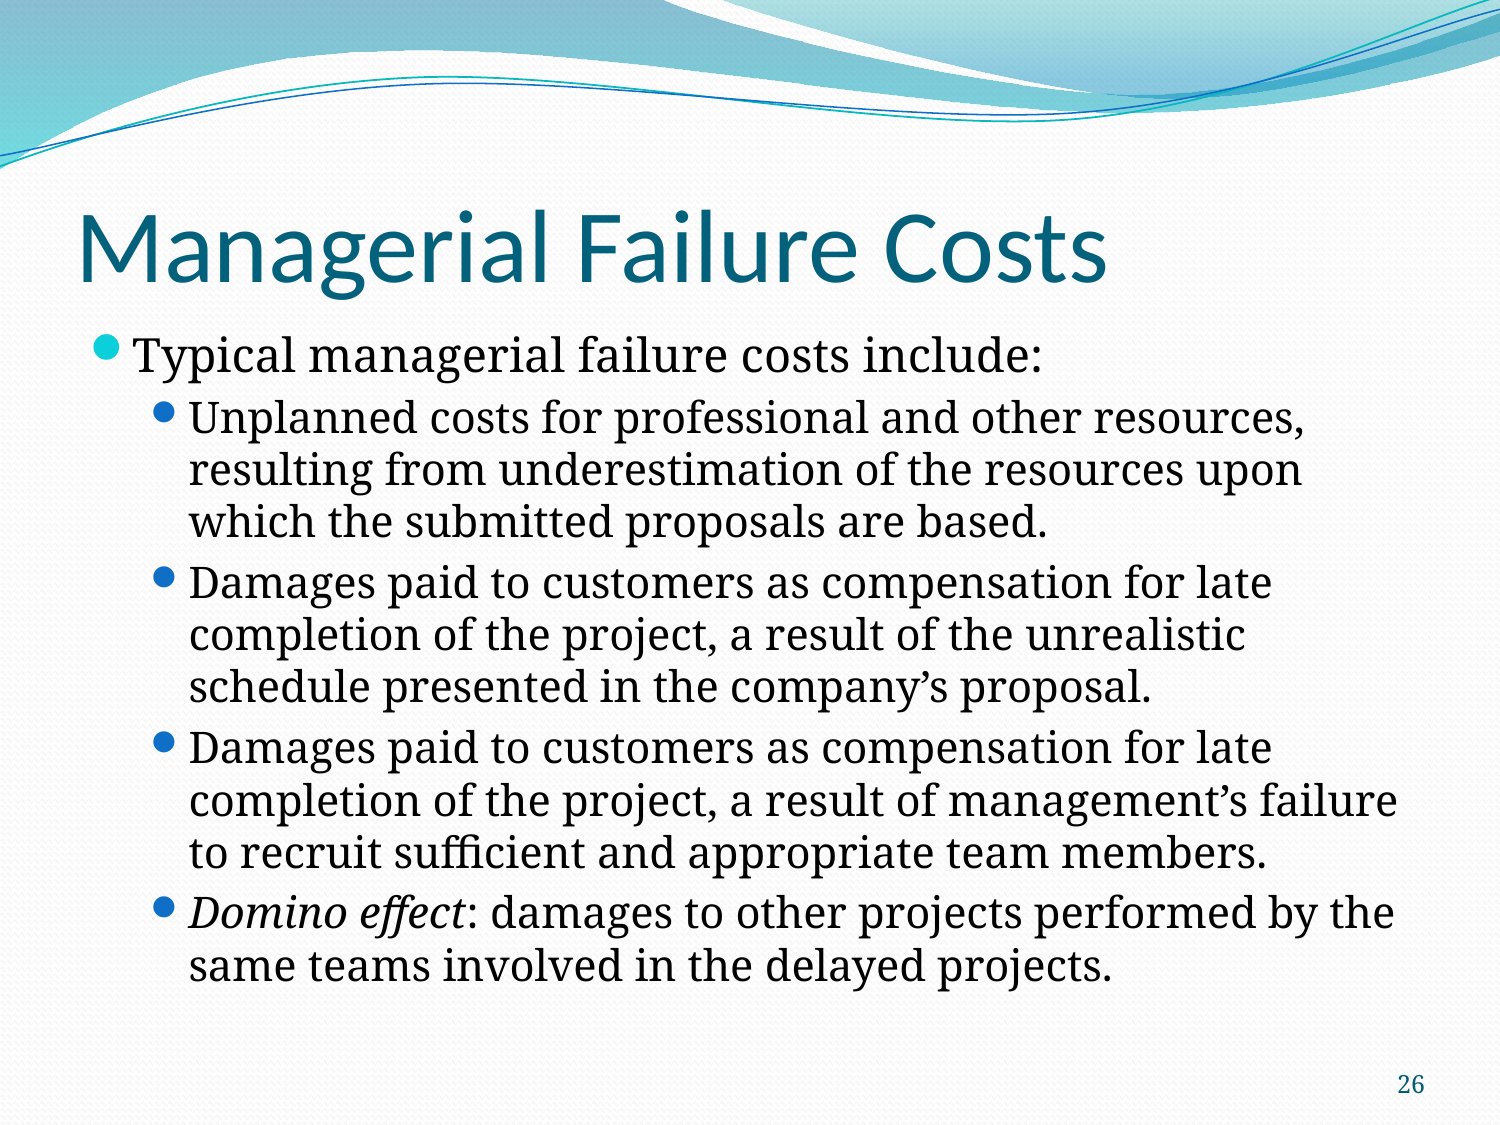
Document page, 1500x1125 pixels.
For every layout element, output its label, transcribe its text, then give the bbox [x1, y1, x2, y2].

slide_number 26 [1299, 1042, 1425, 1103]
list Typical managerial failure costs include: Unplanned costs for professional and other resources, resulting from underestimation of the resources upon which the submitted proposals are based. Damages paid to customers as compensation for late completion of the project, a result of the unrealistic schedule presented in the company’s proposal. Damages paid to customers as compensation for late completion of the project, a result of management’s failure to recruit sufficient and appropriate team members. Domino effect: damages to other projects performed by the same teams involved in the delayed projects. [75, 317, 1425, 1038]
title Managerial Failure Costs [75, 115, 1425, 303]
